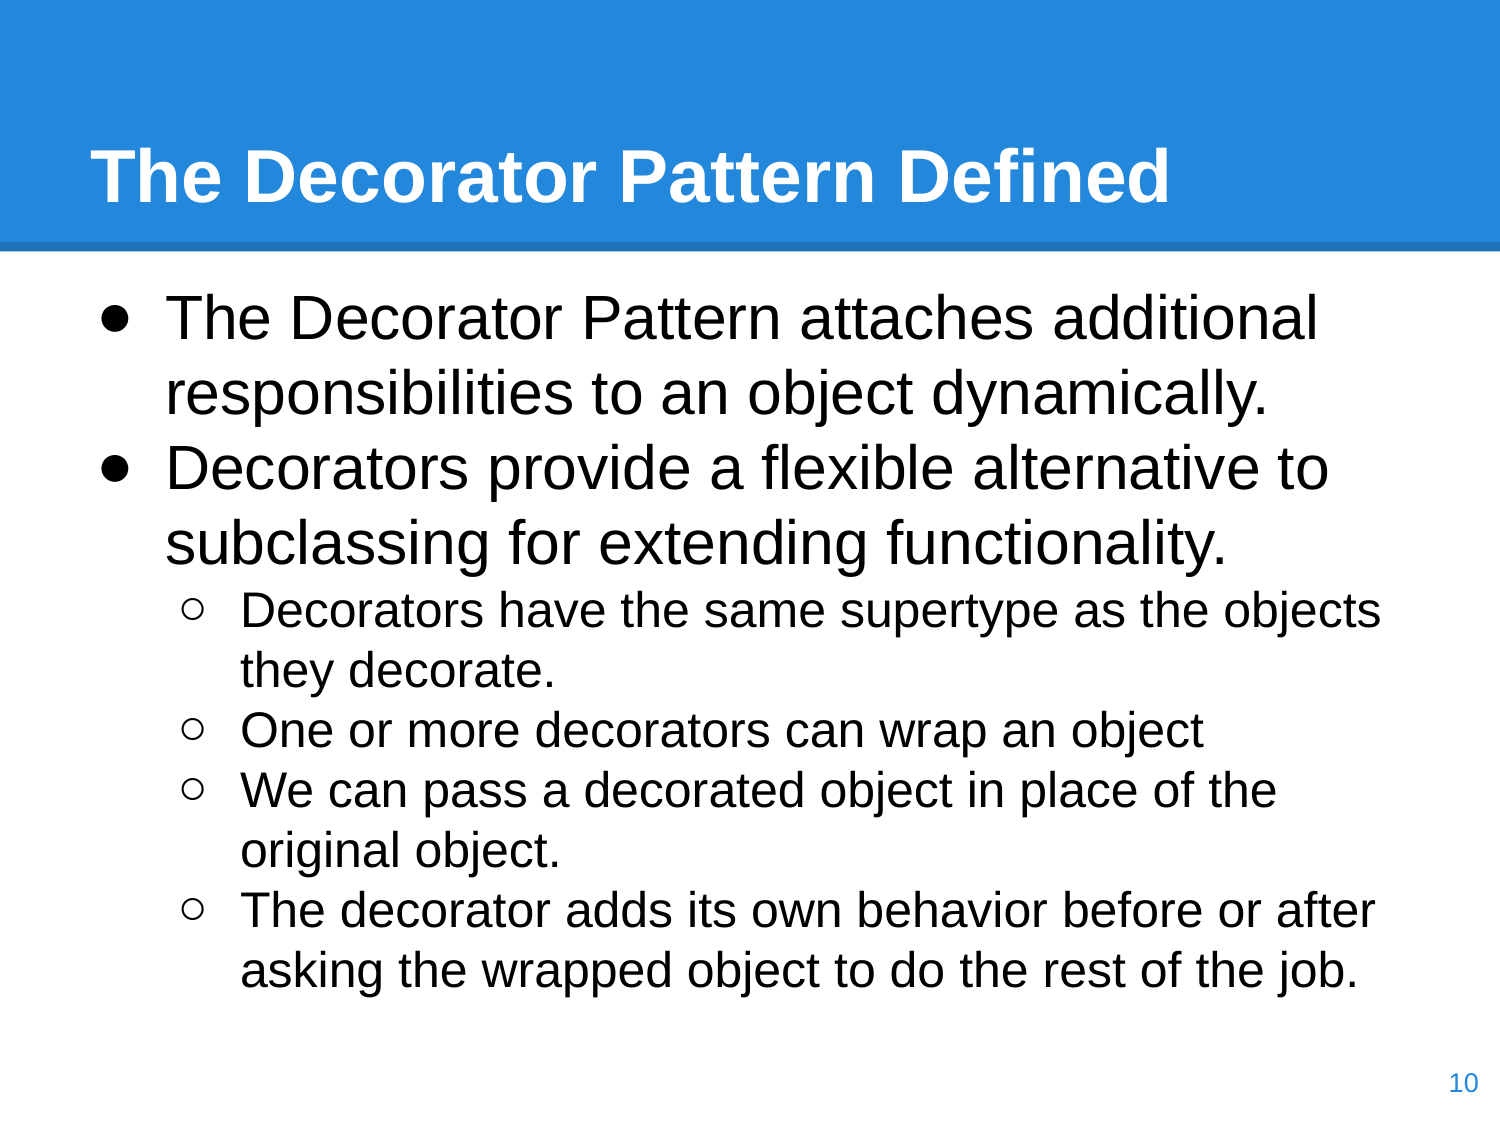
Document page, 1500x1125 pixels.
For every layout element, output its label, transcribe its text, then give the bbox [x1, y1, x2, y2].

list The Decorator Pattern attaches additional responsibilities to an object dynamically. Decorators provide a flexible alternative to subclassing for extending functionality. Decorators have the same supertype as the objects they decorate. One or more decorators can wrap an object We can pass a decorated object in place of the original object. The decorator adds its own behavior before or after asking the wrapped object to do the rest of the job. [75, 262, 1425, 1078]
title The Decorator Pattern Defined [75, 45, 1425, 233]
slide_number ‹#› [1403, 1038, 1494, 1125]
